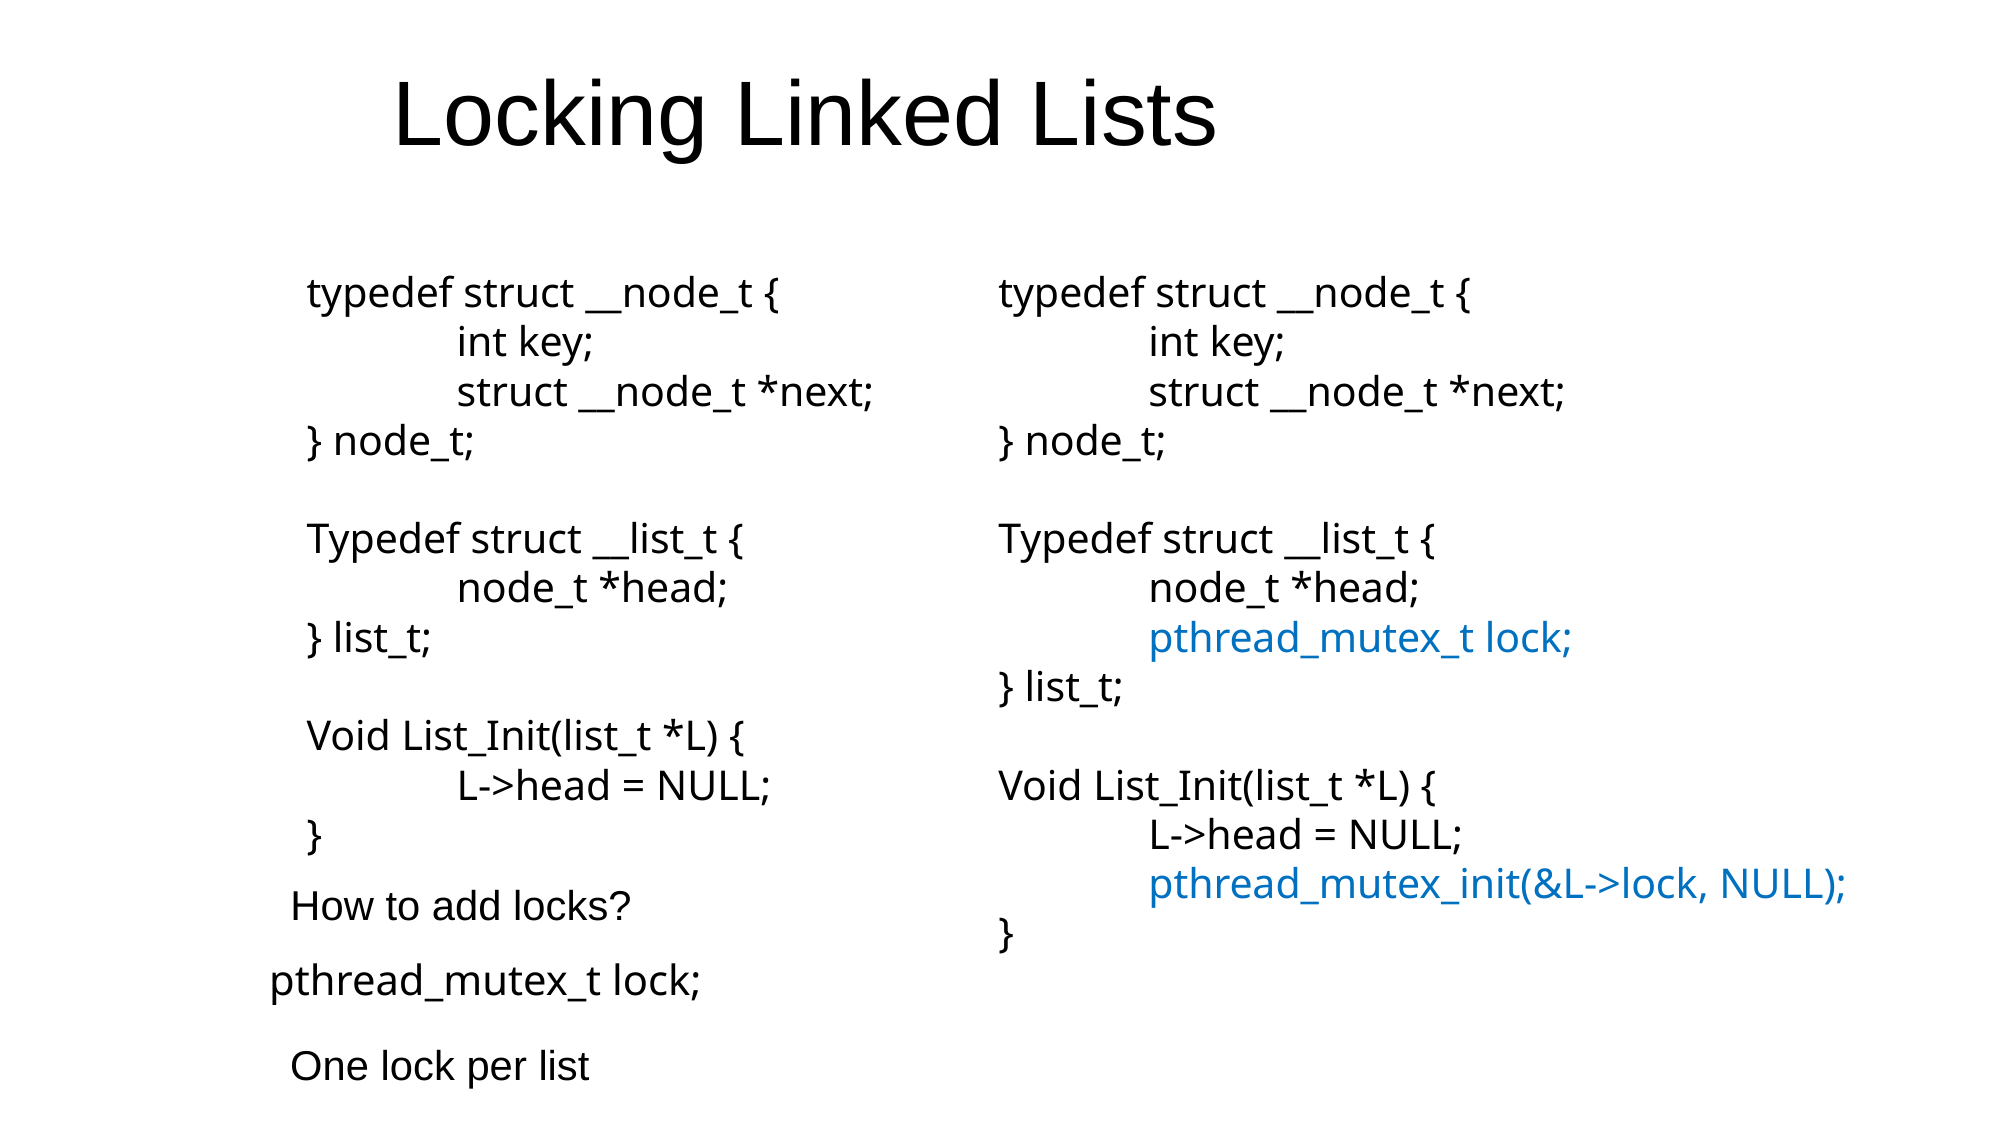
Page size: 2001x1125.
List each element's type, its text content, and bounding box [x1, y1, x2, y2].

text_box How to add locks? [275, 871, 647, 937]
text_box One lock per list [275, 1031, 605, 1096]
text_box pthread_mutex_t lock; [254, 945, 717, 1011]
title Locking Linked Lists [377, 10, 1622, 221]
text_box typedef struct __node_t { int key; struct __node_t *next; } node_t; Typedef struct __list_t { node_t *head; pthread_mutex_t lock; } list_t; Void List_Init(list_t *L) { L->head = NULL; pthread_mutex_init(&L->lock, NULL); } [983, 259, 2000, 964]
text_box typedef struct __node_t { int key; struct __node_t *next; } node_t; Typedef struct __list_t { node_t *head; } list_t; Void List_Init(list_t *L) { L->head = NULL; } [291, 259, 983, 865]
